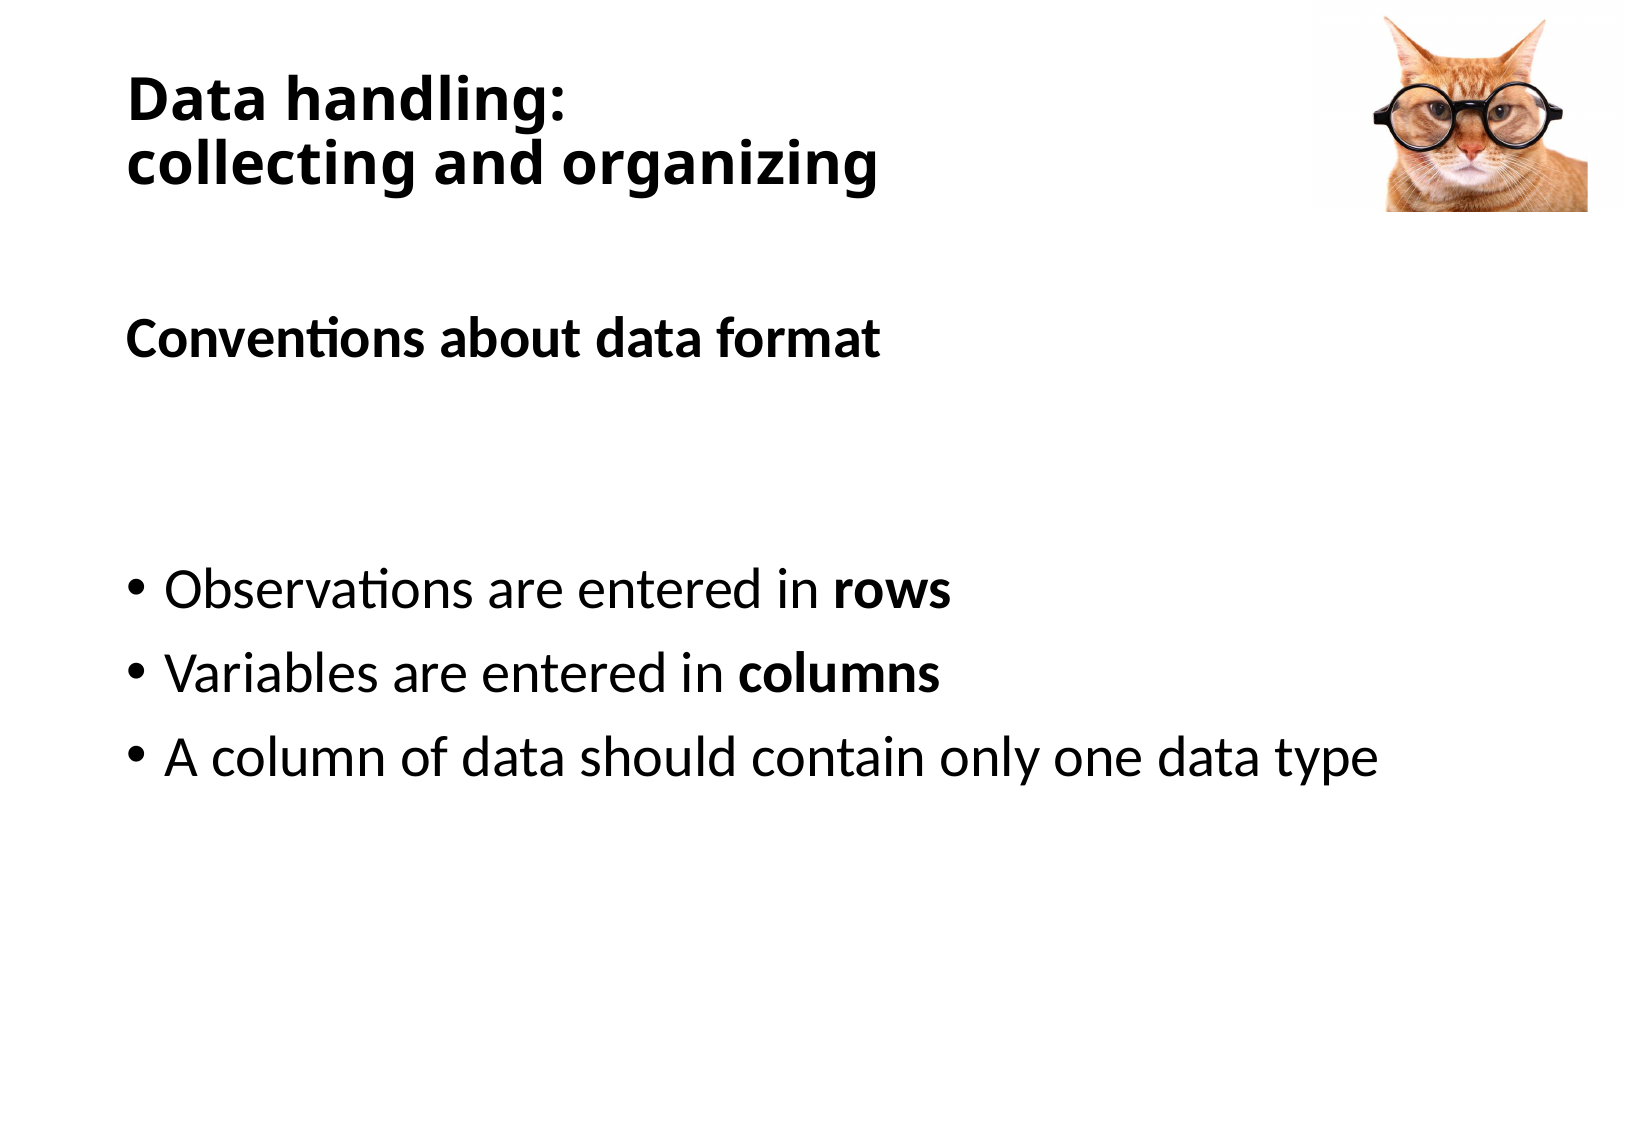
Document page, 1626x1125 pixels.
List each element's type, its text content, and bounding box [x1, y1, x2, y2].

list Conventions about data format Observations are entered in rows Variables are entered in columns A column of data should contain only one data type [111, 299, 1514, 1014]
title Data handling: collecting and organizing [111, 59, 1514, 278]
picture [1309, 0, 1624, 212]
